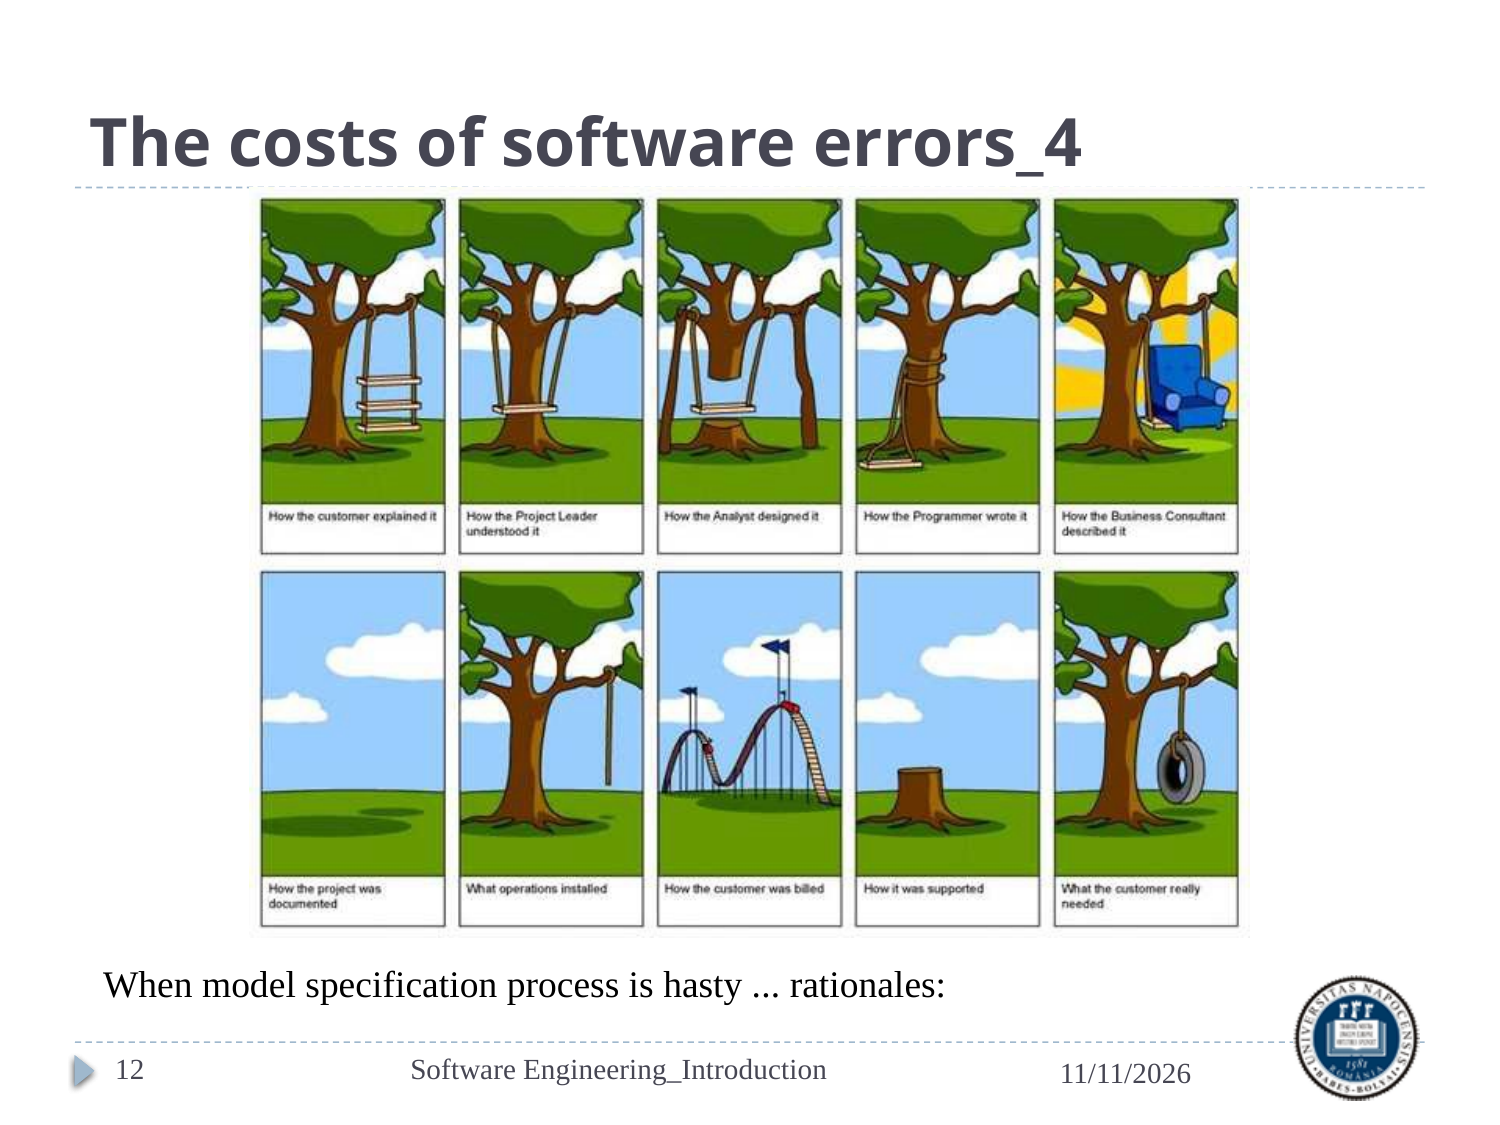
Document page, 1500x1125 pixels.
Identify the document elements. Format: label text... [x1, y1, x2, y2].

picture [249, 187, 1251, 938]
slide_number 12 [100, 1042, 313, 1103]
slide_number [1045, 1046, 1421, 1107]
text_box When model specification process is hasty ... rationales: [88, 952, 1258, 1012]
title The costs of software errors_4 [75, 37, 1425, 188]
footer Software Engineering_Introduction [395, 1042, 1051, 1103]
picture [1293, 975, 1420, 1046]
